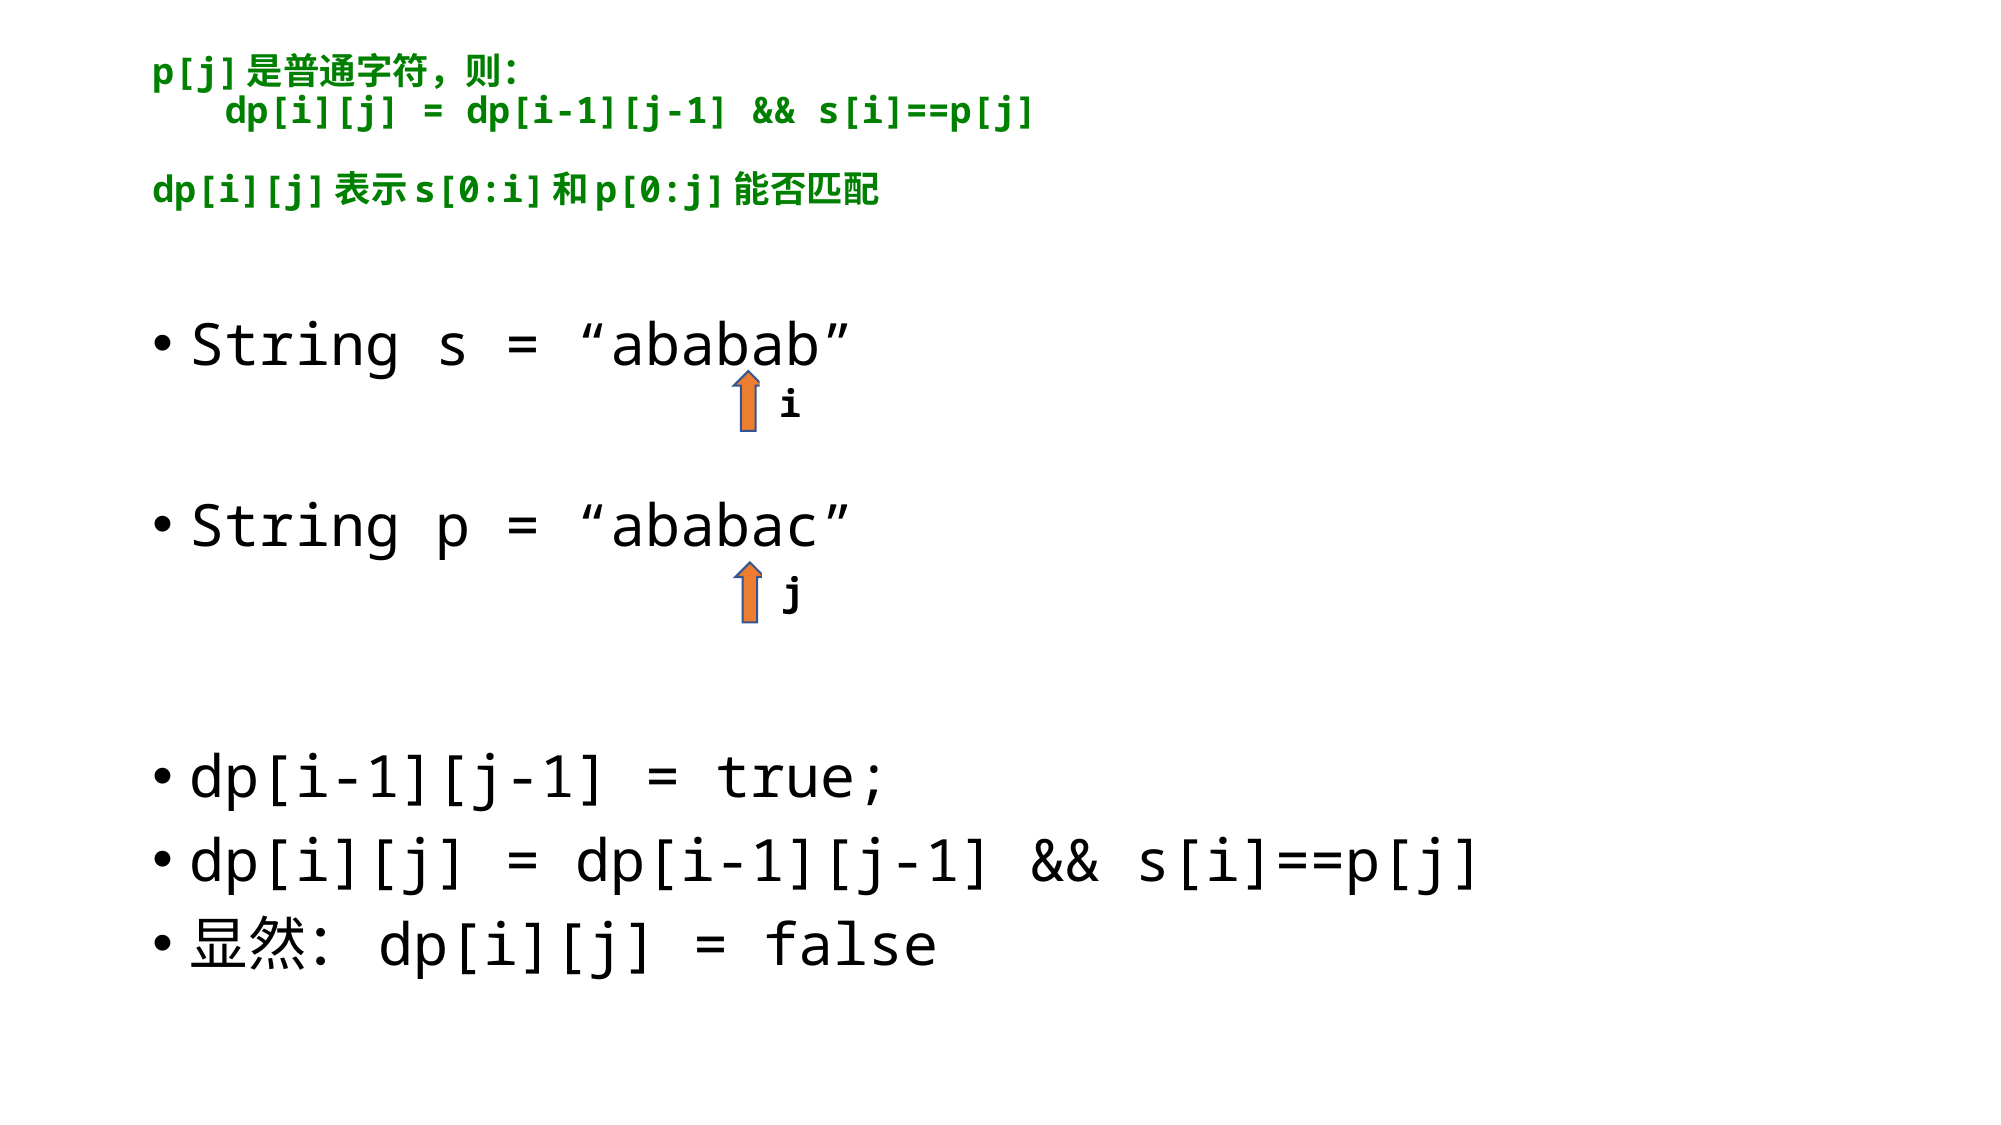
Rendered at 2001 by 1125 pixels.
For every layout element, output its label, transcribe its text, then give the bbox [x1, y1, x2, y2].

text_box [732, 560, 761, 624]
list String s = “ababab” String p = “ababac” dp[i-1][j-1] = true; dp[i][j] = dp[i-1][j-1] && s[i]==p[j] 显然：dp[i][j] = false [137, 299, 1863, 1014]
text_box j [761, 559, 825, 621]
text_box i [758, 371, 822, 433]
title p[j]是普通字符，则： dp[i][j] = dp[i-1][j-1] && s[i]==p[j] dp[i][j]表示s[0:i]和p[0:j]能否匹配 [137, 44, 1863, 263]
text_box [731, 369, 758, 432]
